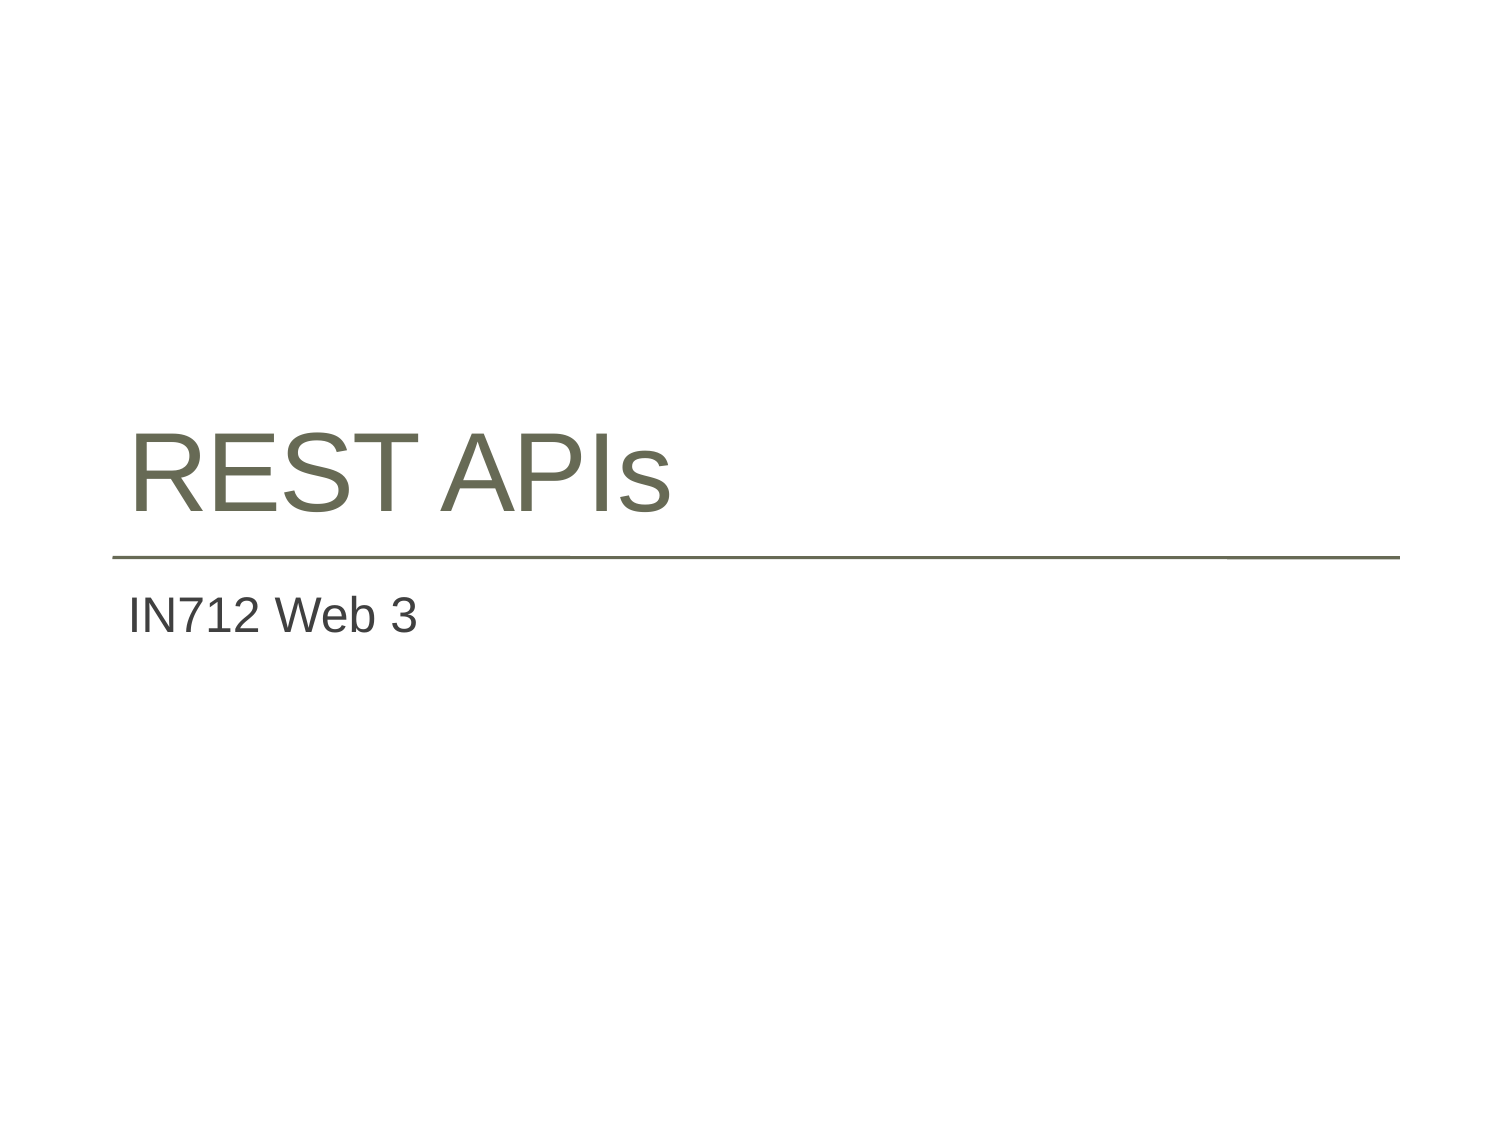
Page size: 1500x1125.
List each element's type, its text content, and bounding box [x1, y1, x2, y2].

title REST APIs [112, 224, 1400, 542]
subtitle IN712 Web 3 [112, 575, 1163, 863]
